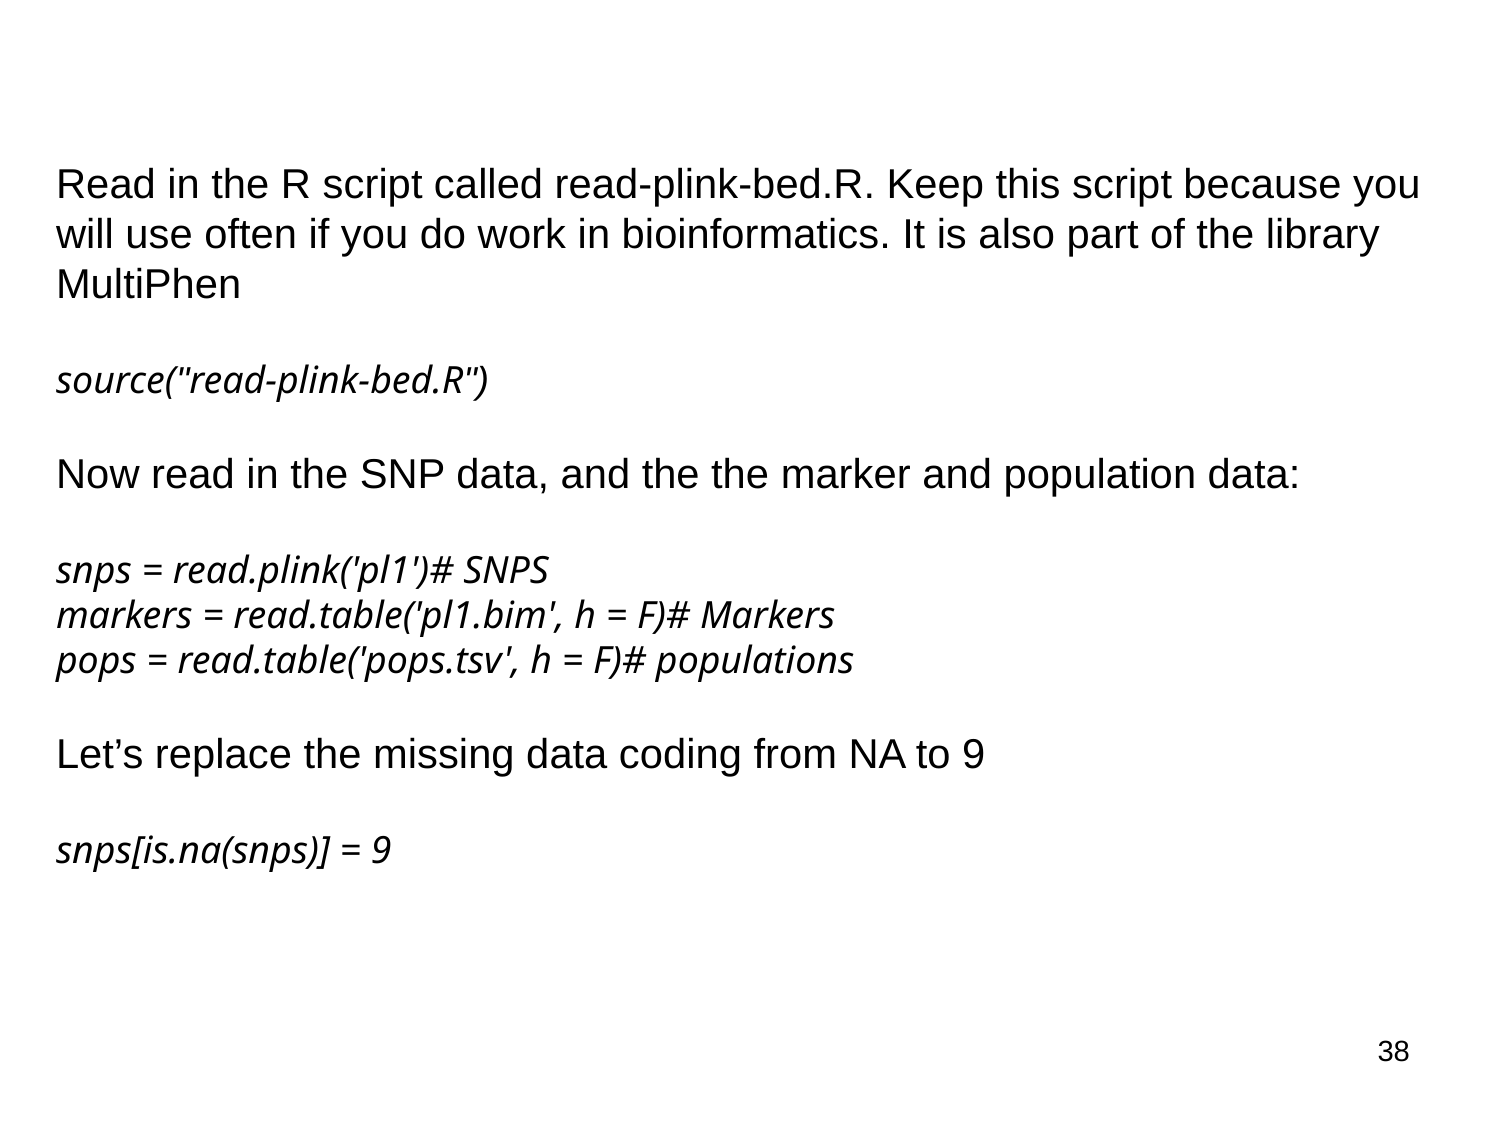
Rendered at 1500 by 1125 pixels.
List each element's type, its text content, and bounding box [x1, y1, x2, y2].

slide_number 38 [1074, 1024, 1426, 1103]
text_box Read in the R script called read-plink-bed.R. Keep this script because you will use often if you do work in bioinformatics. It is also part of the library MultiPhen source(ʺread-plink-bed.Rʺ) Now read in the SNP data, and the the marker and population data: snps = read.plink('pl1')# SNPS markers = read.table('pl1.bim', h = F)# Markers pops = read.table('pops.tsv', h = F)# populations Let’s replace the missing data coding from NA to 9 snps[is.na(snps)] = 9 [41, 148, 1447, 969]
